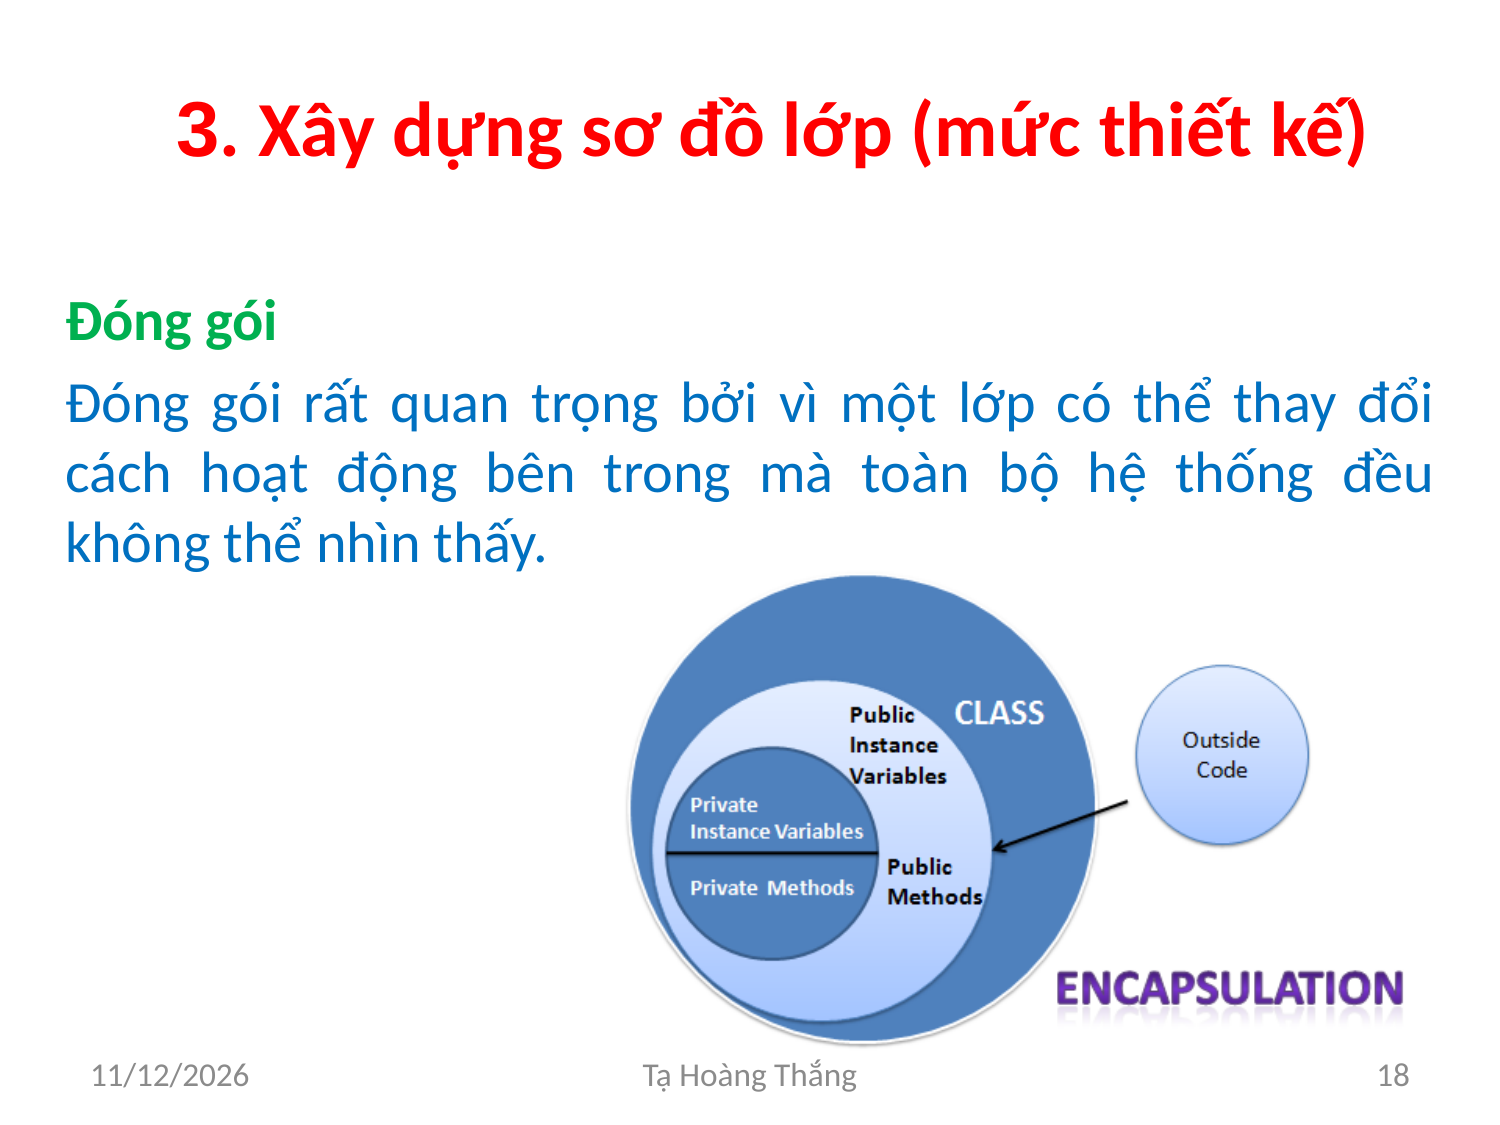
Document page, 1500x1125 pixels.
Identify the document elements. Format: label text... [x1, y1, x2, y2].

subtitle Đóng gói Đóng gói rất quan trọng bởi vì một lớp có thể thay đổi cách hoạt động bên trong mà toàn bộ hệ thống đều không thể nhìn thấy. [50, 275, 1450, 1063]
footer Tạ Hoàng Thắng [512, 1042, 988, 1103]
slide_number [75, 1042, 425, 1103]
slide_number 18 [1074, 1059, 1425, 1103]
picture [623, 549, 1426, 1052]
title 3. Xây dựng sơ đồ lớp (mức thiết kế) [87, 37, 1438, 213]
